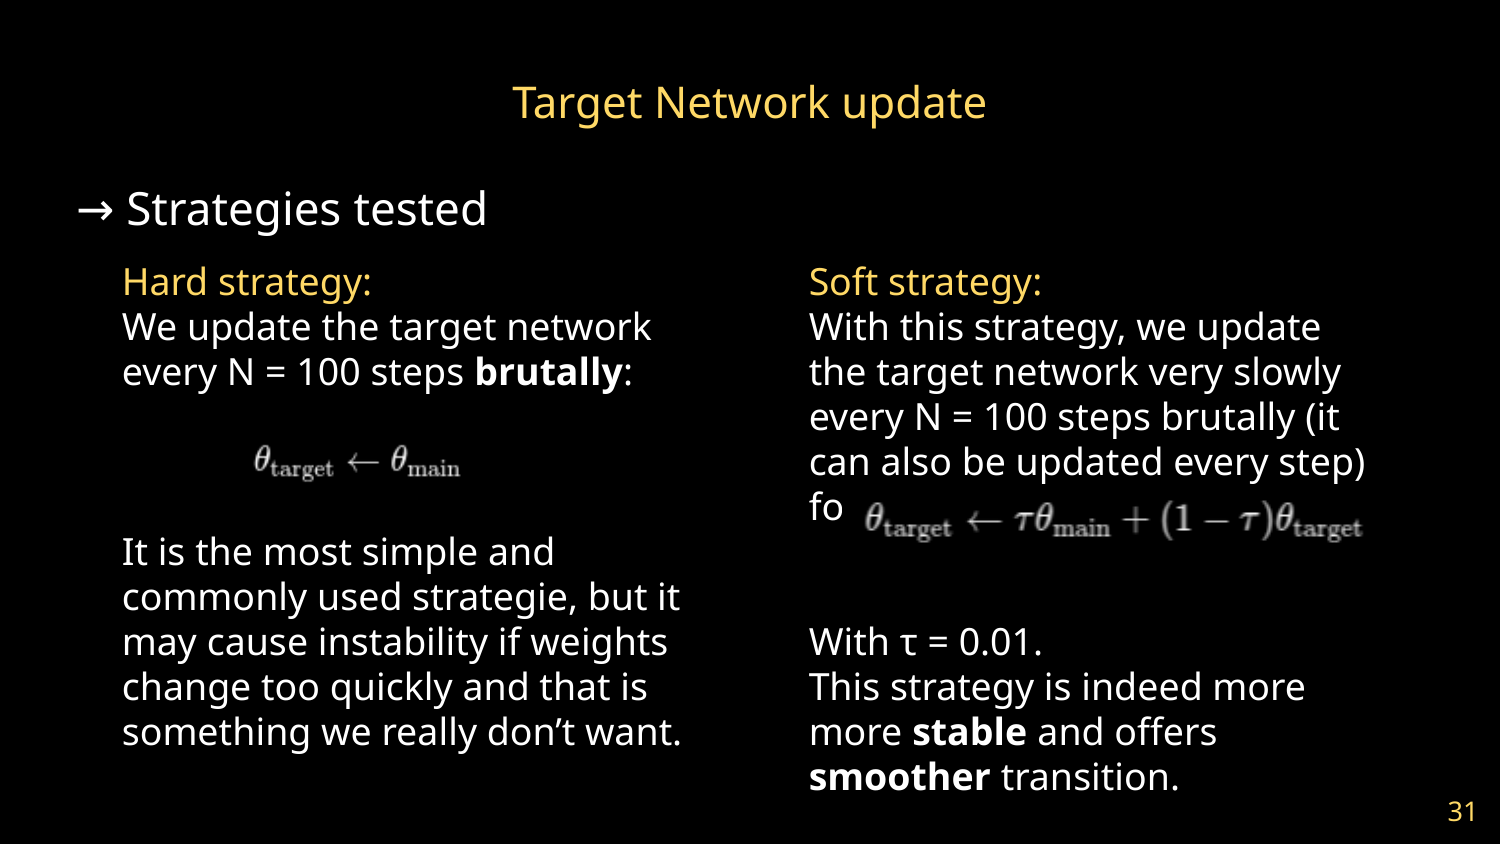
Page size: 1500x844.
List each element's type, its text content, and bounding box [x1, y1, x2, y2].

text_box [793, 242, 1404, 769]
slide_number ‹#› [1403, 779, 1494, 844]
text_box → Strategies tested [61, 164, 1449, 786]
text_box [106, 242, 717, 769]
title Target Network update [51, 48, 1449, 142]
